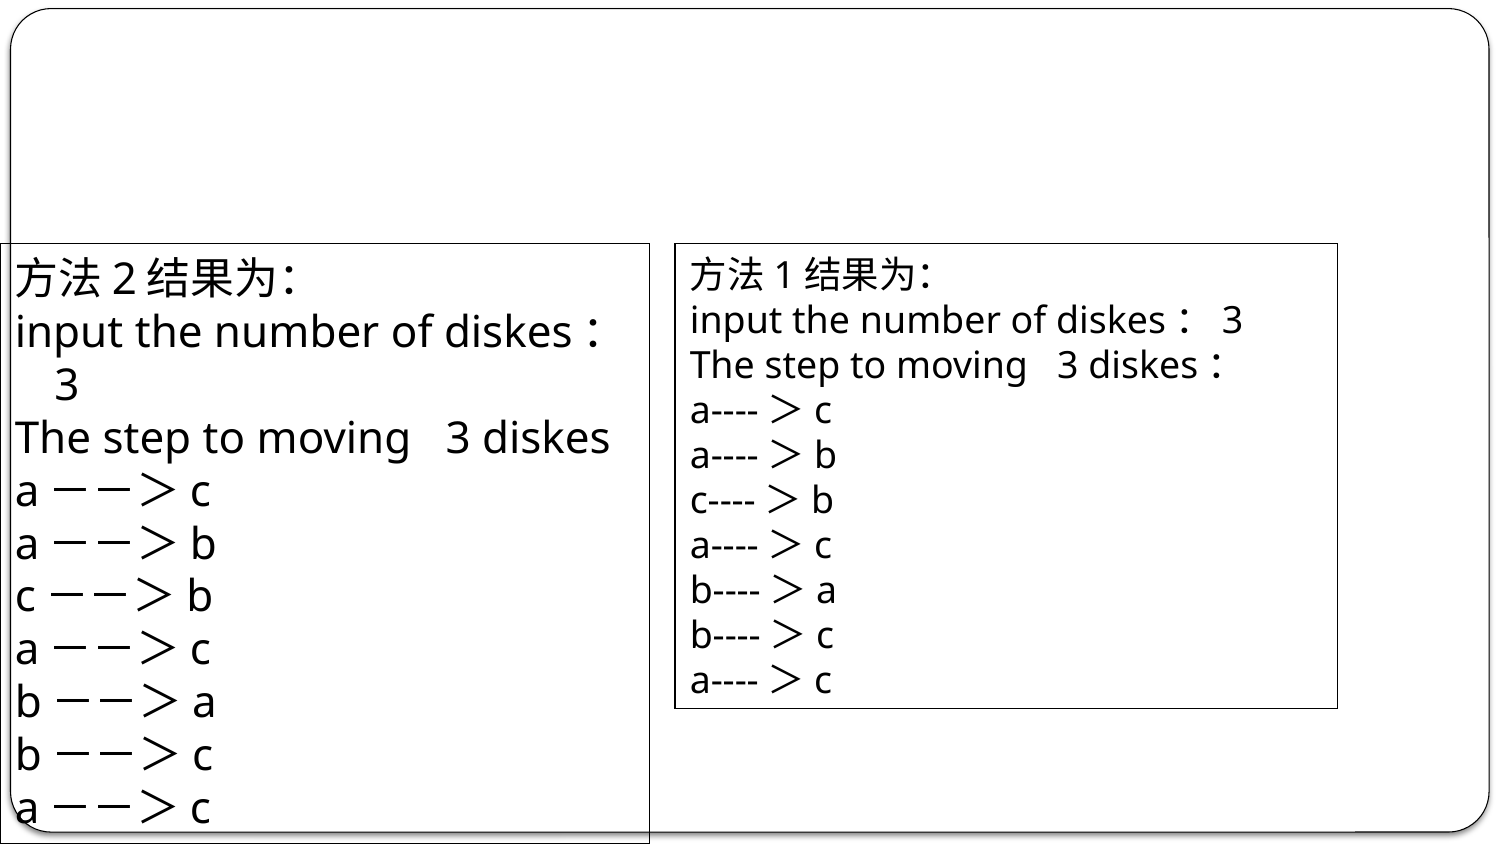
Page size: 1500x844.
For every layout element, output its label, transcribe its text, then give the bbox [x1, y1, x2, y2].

text_box 方法2结果为： input the number of diskes：3 The step to moving 3 diskes a－－＞c a－－＞b c－－＞b a－－＞c b－－＞a b－－＞c a－－＞c [0, 243, 650, 844]
text_box 方法1结果为： input the number of diskes：3 The step to moving 3 diskes： a----＞c a----＞b c----＞b a----＞c b----＞a b----＞c a----＞c [674, 243, 1338, 709]
